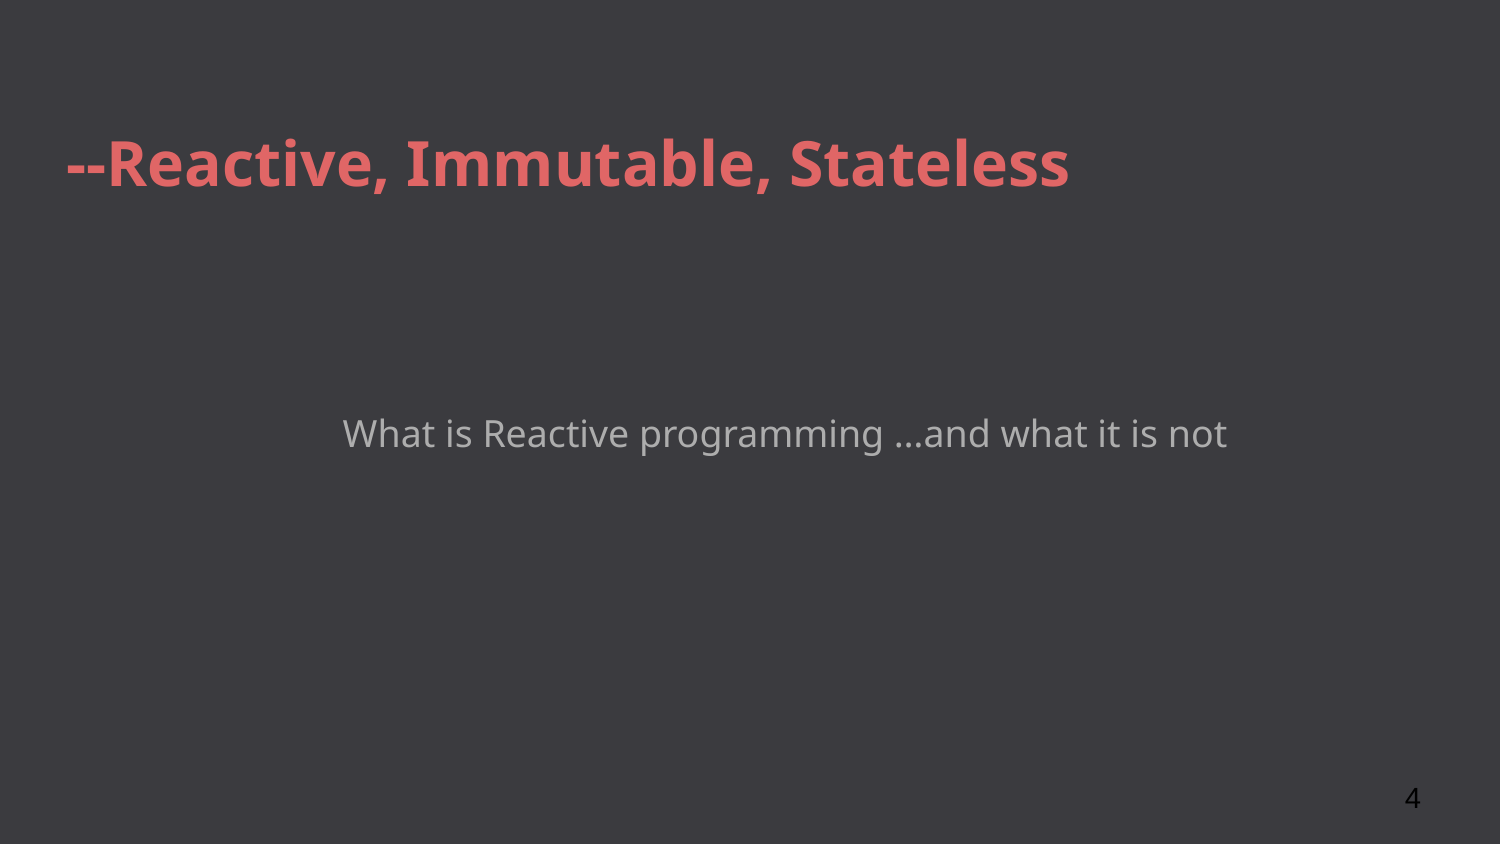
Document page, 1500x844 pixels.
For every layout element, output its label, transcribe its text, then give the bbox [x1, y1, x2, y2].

slide_number 4 [1389, 764, 1480, 830]
text_box What is Reactive programming …and what it is not [327, 394, 1419, 527]
title --Reactive, Immutable, Stateless [51, 122, 1449, 215]
